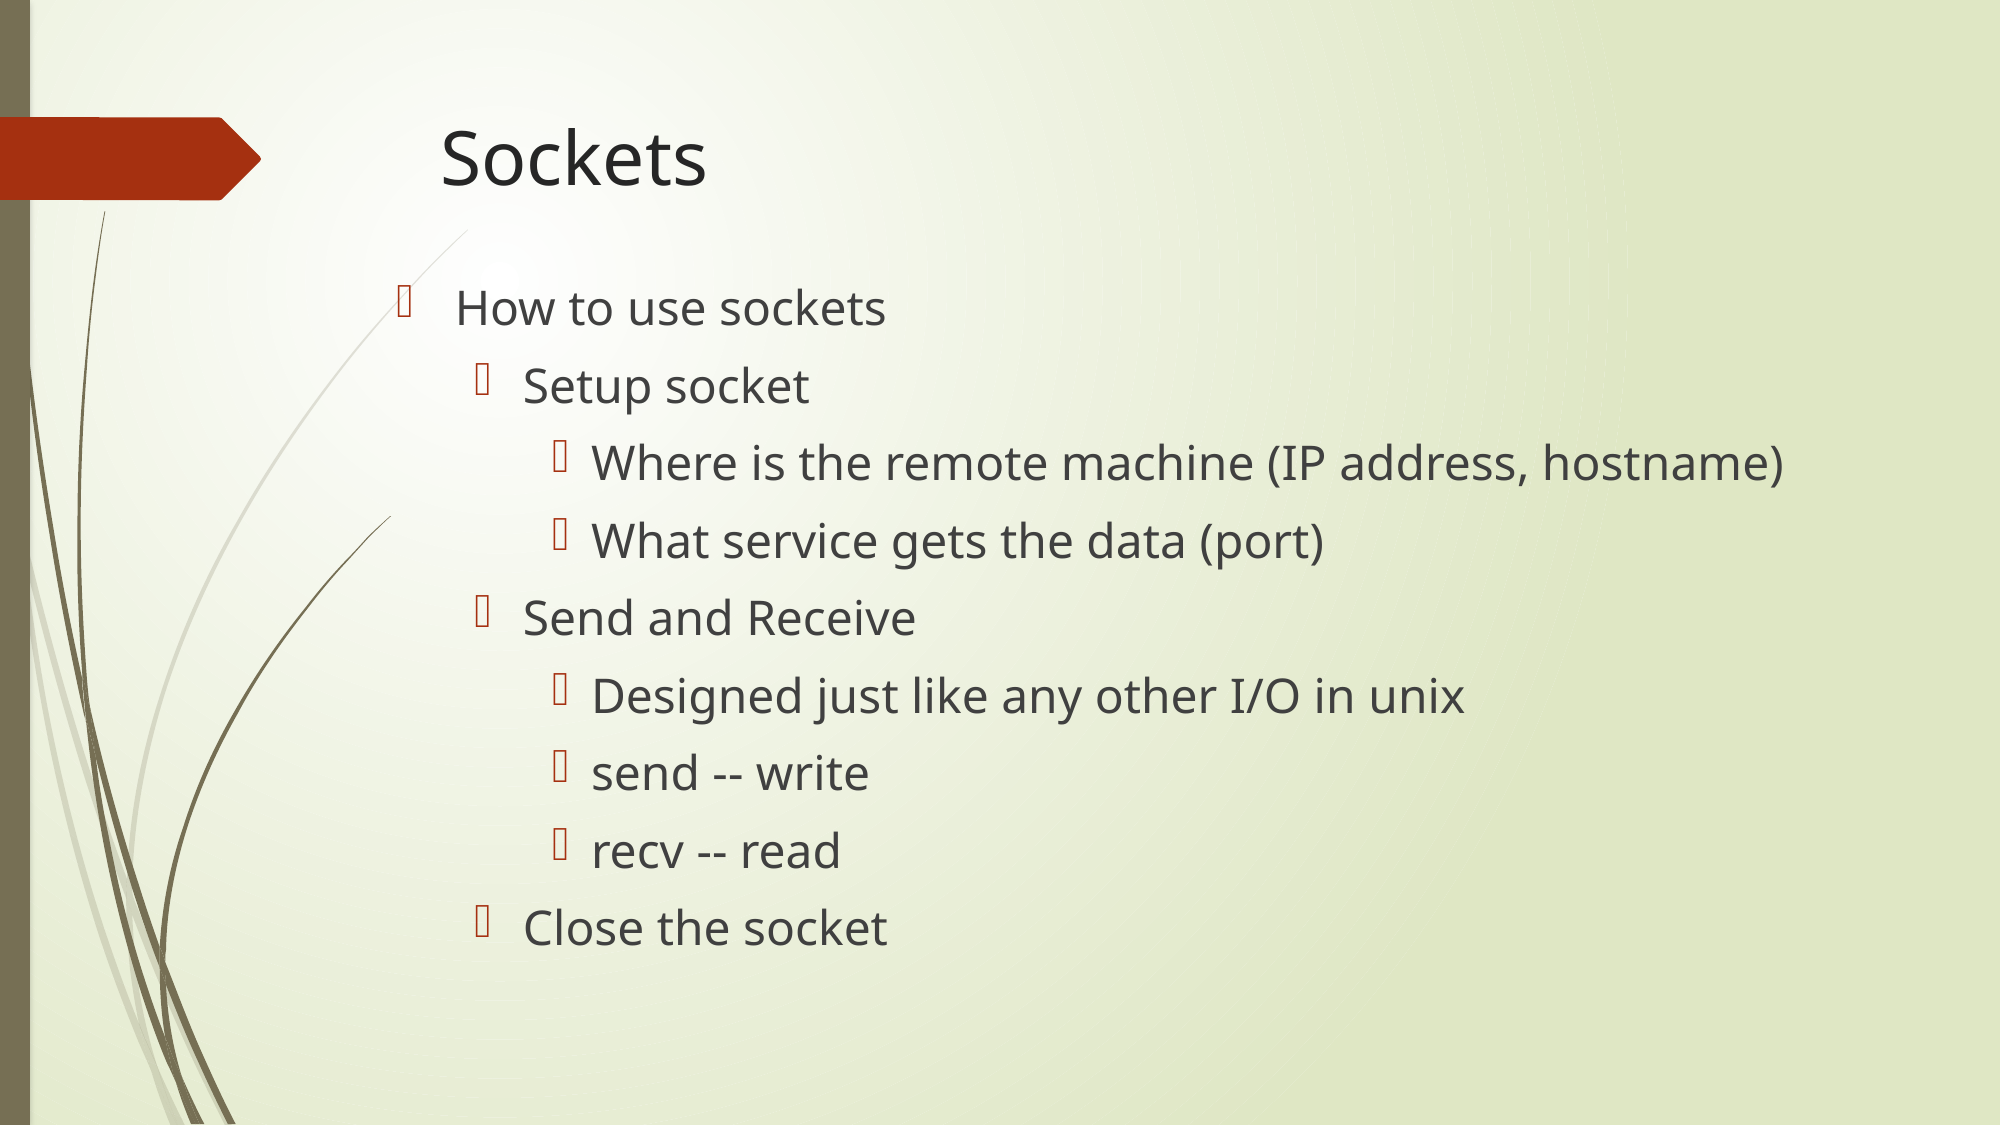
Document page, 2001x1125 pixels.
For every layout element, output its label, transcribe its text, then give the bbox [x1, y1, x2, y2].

list How to use sockets Setup socket Where is the remote machine (IP address, hostname) What service gets the data (port) Send and Receive Designed just like any other I/O in unix send -- write recv -- read Close the socket [381, 270, 1888, 970]
title Sockets [425, 102, 1888, 270]
